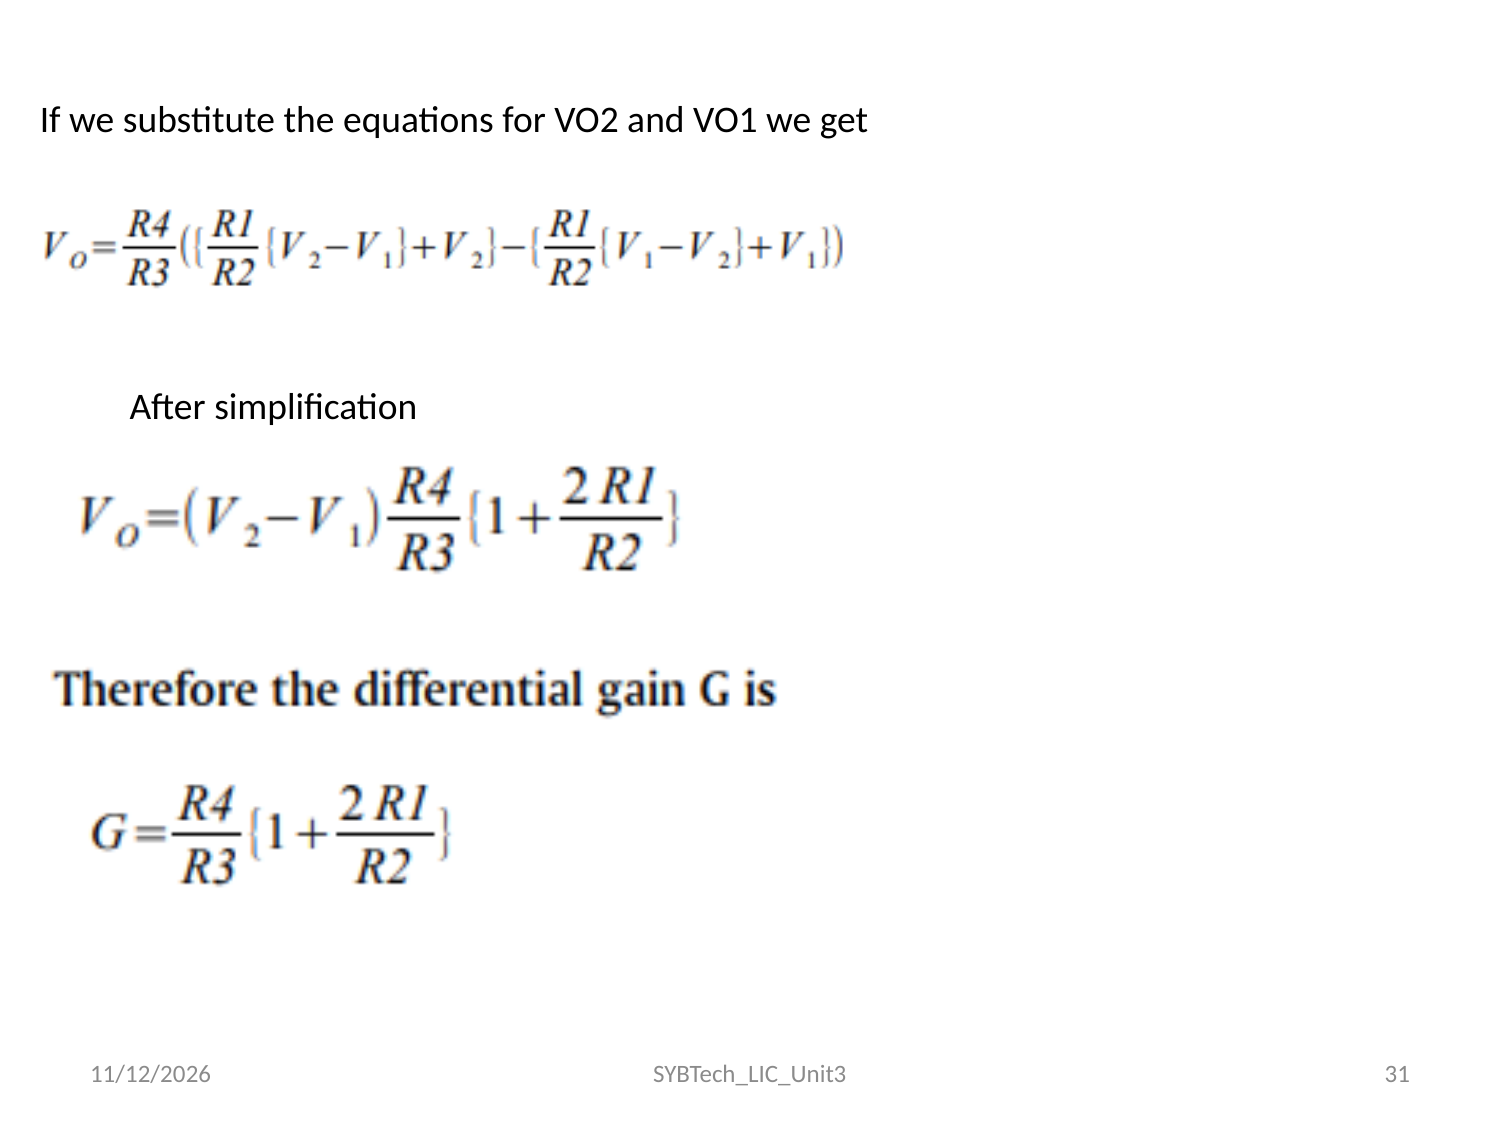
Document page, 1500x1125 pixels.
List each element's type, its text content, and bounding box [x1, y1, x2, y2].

picture [24, 174, 872, 326]
text_box After simplification [114, 374, 433, 435]
slide_number 31 [1074, 1042, 1425, 1103]
text_box If we substitute the equations for VO2 and VO1 we get [24, 87, 1338, 148]
picture [24, 637, 809, 913]
picture [49, 438, 730, 588]
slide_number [75, 1042, 425, 1103]
footer SYBTech_LIC_Unit3 [512, 1042, 988, 1103]
